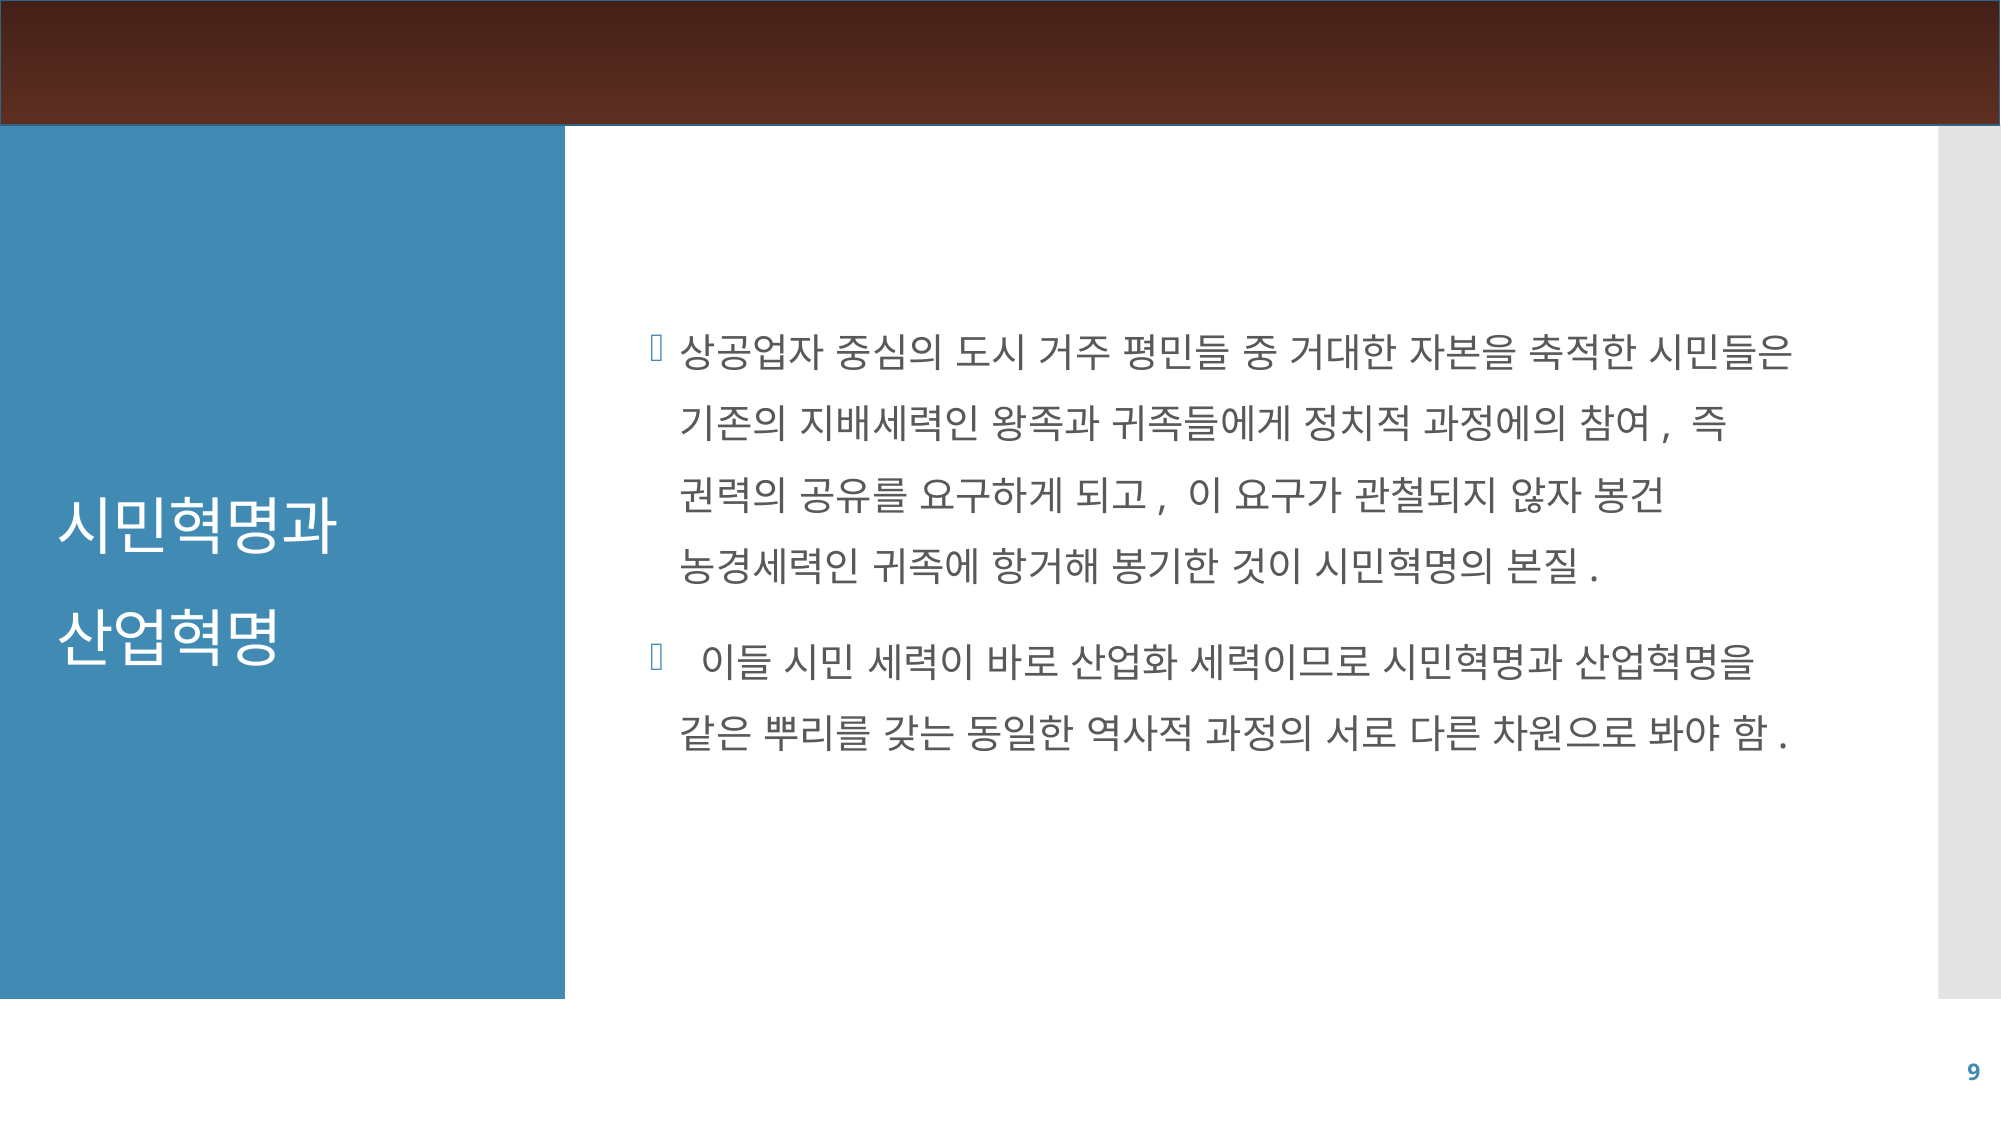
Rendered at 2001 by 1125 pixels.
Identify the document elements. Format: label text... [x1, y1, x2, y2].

text_box [0, 0, 2000, 126]
title 시민혁명과 산업혁명 [41, 184, 525, 940]
list 상공업자 중심의 도시 거주 평민들 중 거대한 자본을 축적한 시민들은 기존의 지배세력인 왕족과 귀족들에게 정치적 과정에의 참여, 즉 권력의 공유를 요구하게 되고, 이 요구가 관철되지 않자 봉건 농경세력인 귀족에 항거해 봉기한 것이 시민혁명의 본질. 이들 시민 세력이 바로 산업화 세력이므로 시민혁명과 산업혁명을 같은 뿌리를 갖는 동일한 역사적 과정의 서로 다른 차원으로 봐야 함. [634, 141, 1835, 982]
slide_number 9 [1744, 1042, 1996, 1103]
